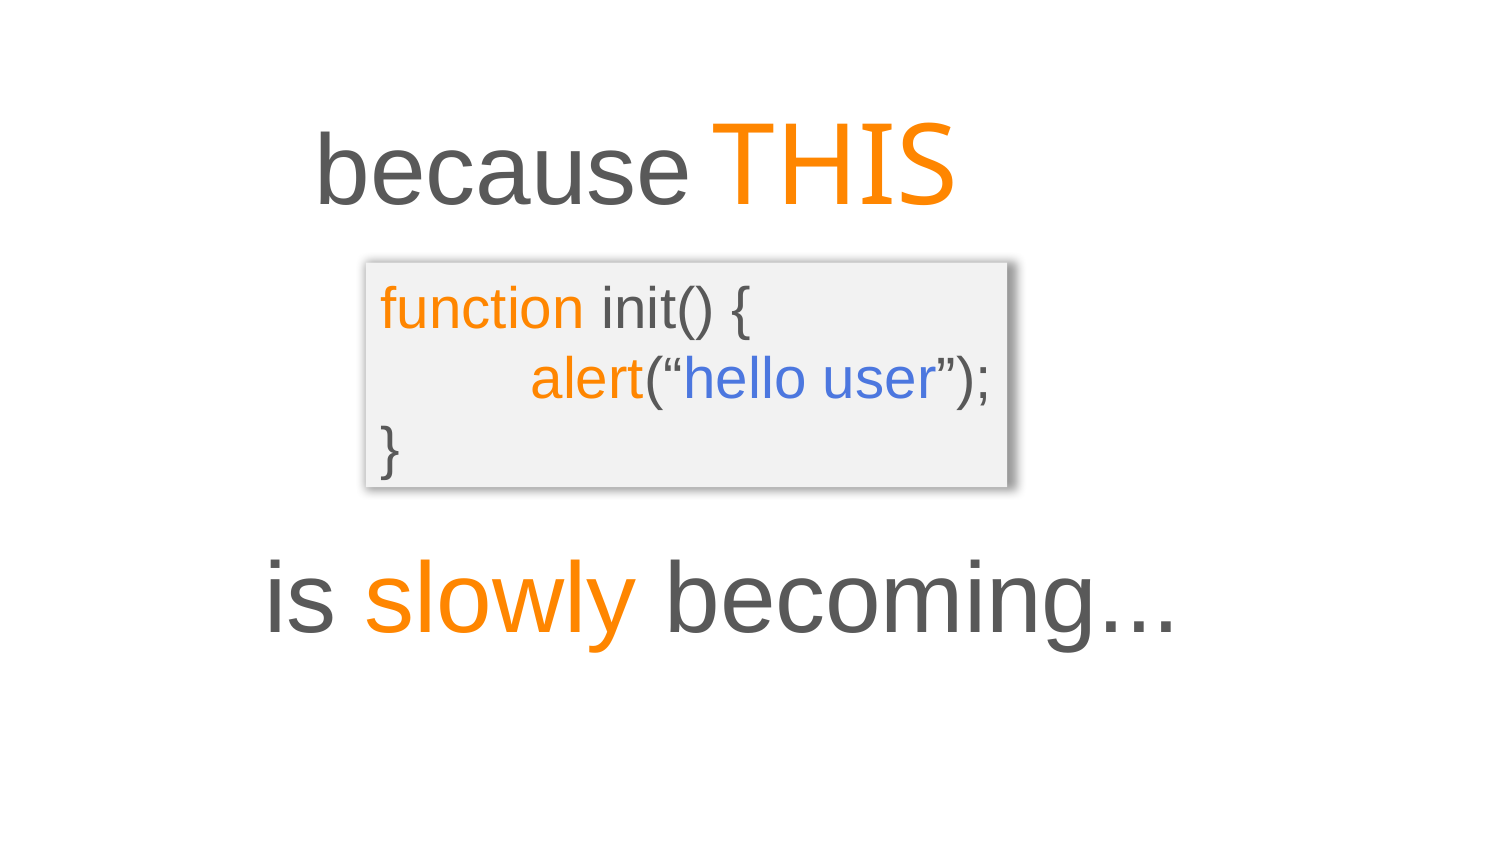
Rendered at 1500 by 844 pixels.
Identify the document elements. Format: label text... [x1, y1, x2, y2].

text_box because THIS [300, 84, 1163, 235]
text_box is slowly becoming... [249, 525, 1213, 660]
text_box function init() { alert(“hello user”); } [365, 262, 1008, 488]
